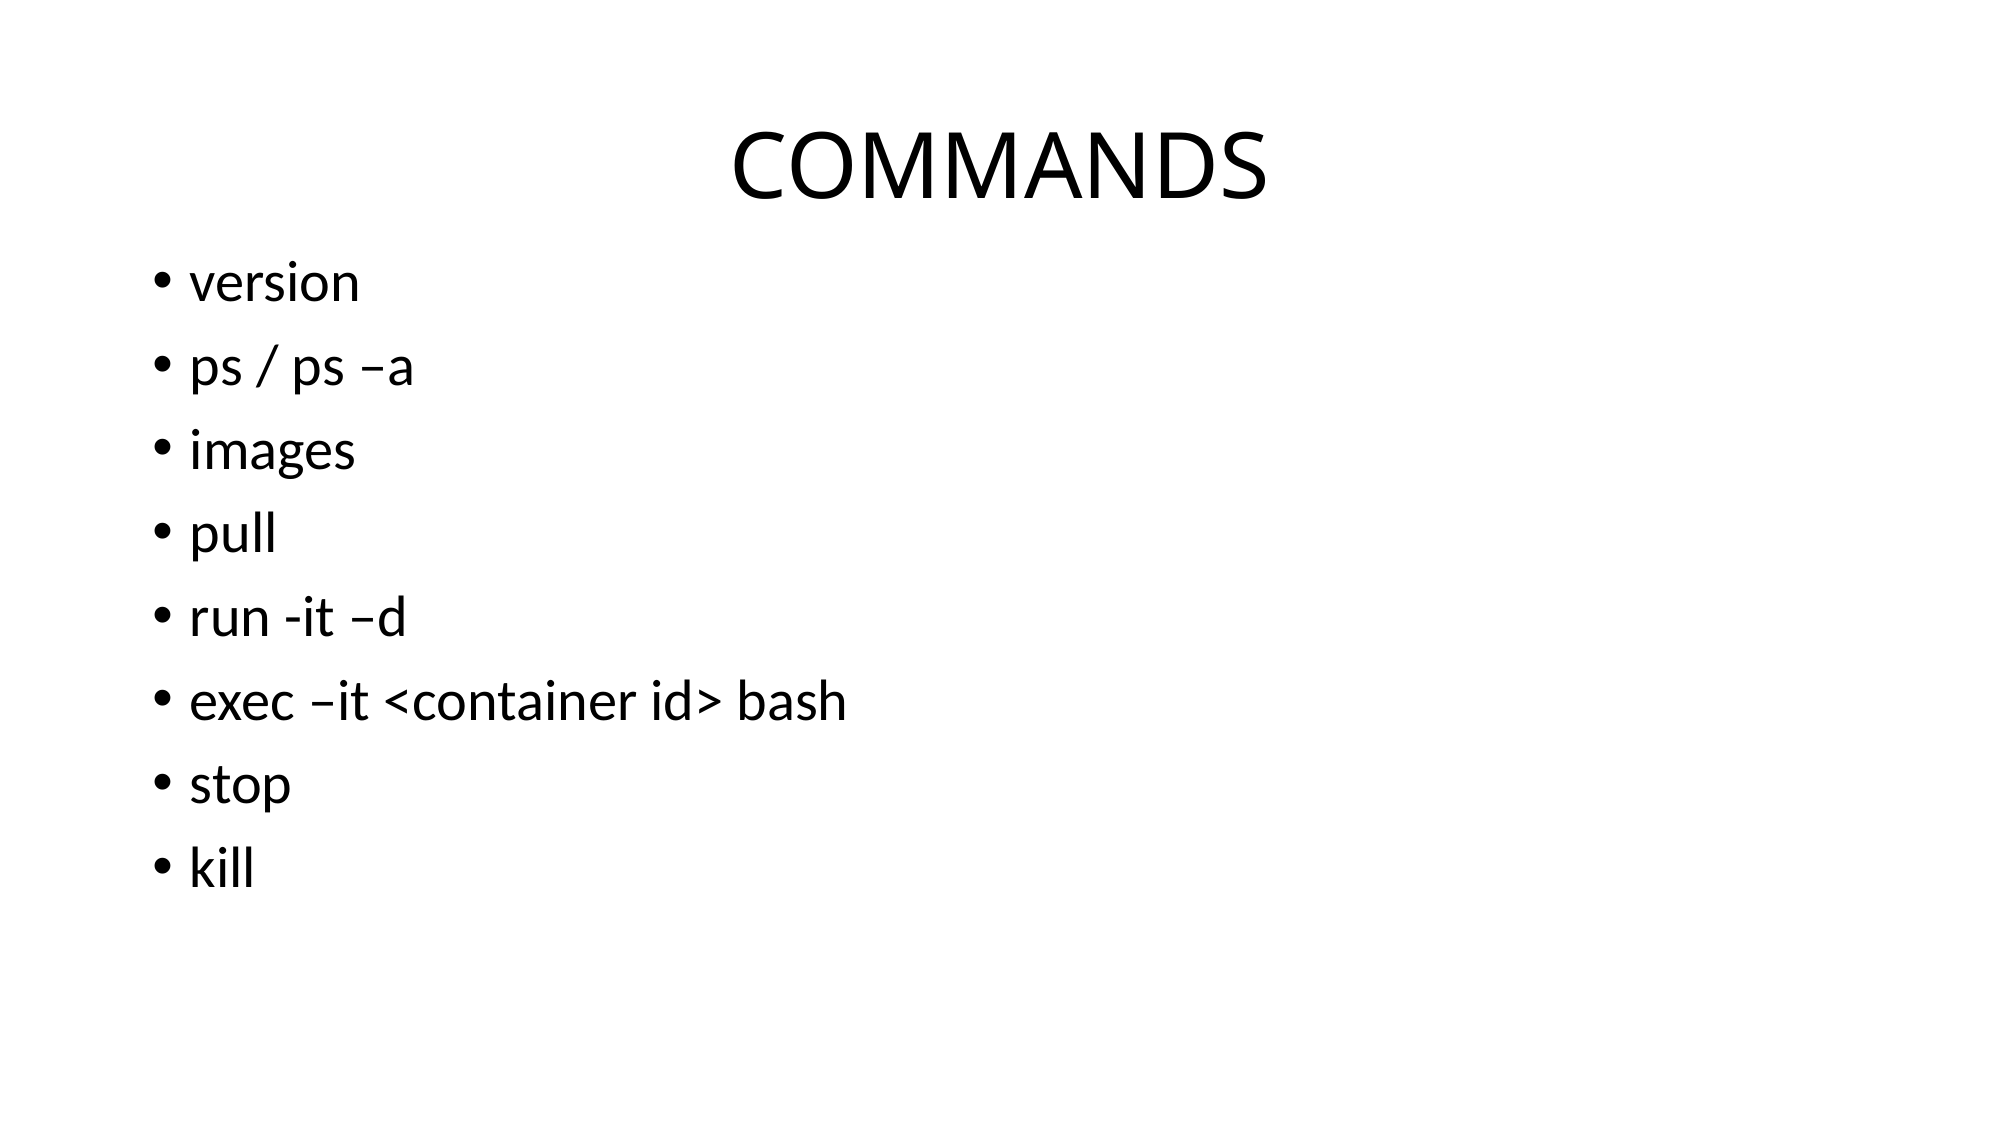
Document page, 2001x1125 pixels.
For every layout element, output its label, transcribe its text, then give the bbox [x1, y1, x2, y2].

text_box version ps / ps –a images pull run -it –d exec –it <container id> bash stop kill [137, 243, 1863, 1125]
title COMMANDS [137, 59, 1863, 243]
